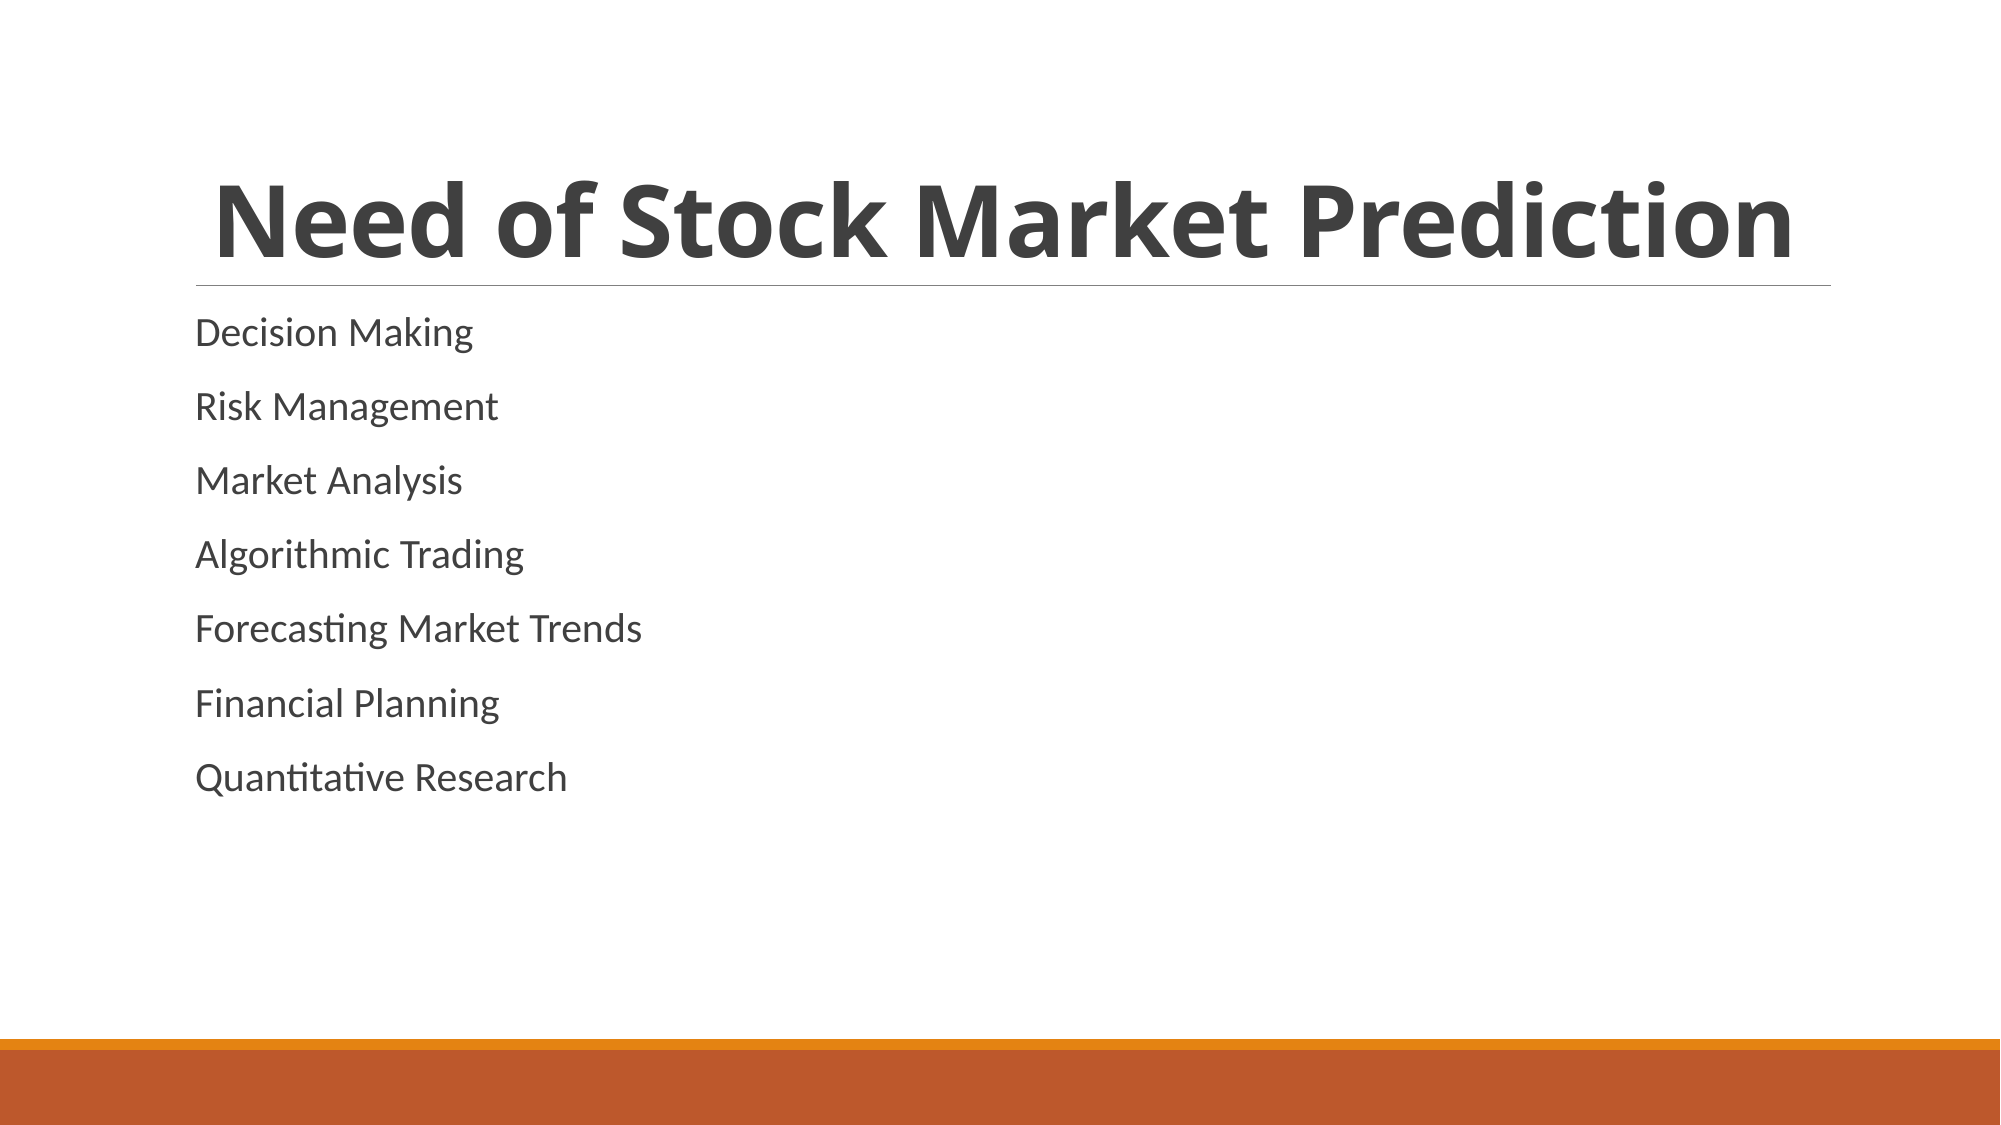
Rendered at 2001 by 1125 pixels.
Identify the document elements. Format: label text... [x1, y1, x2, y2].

list Decision Making Risk Management Market Analysis Algorithmic Trading Forecasting Market Trends Financial Planning Quantitative Research [180, 302, 1830, 963]
title Need of Stock Market Prediction [180, 47, 1830, 285]
